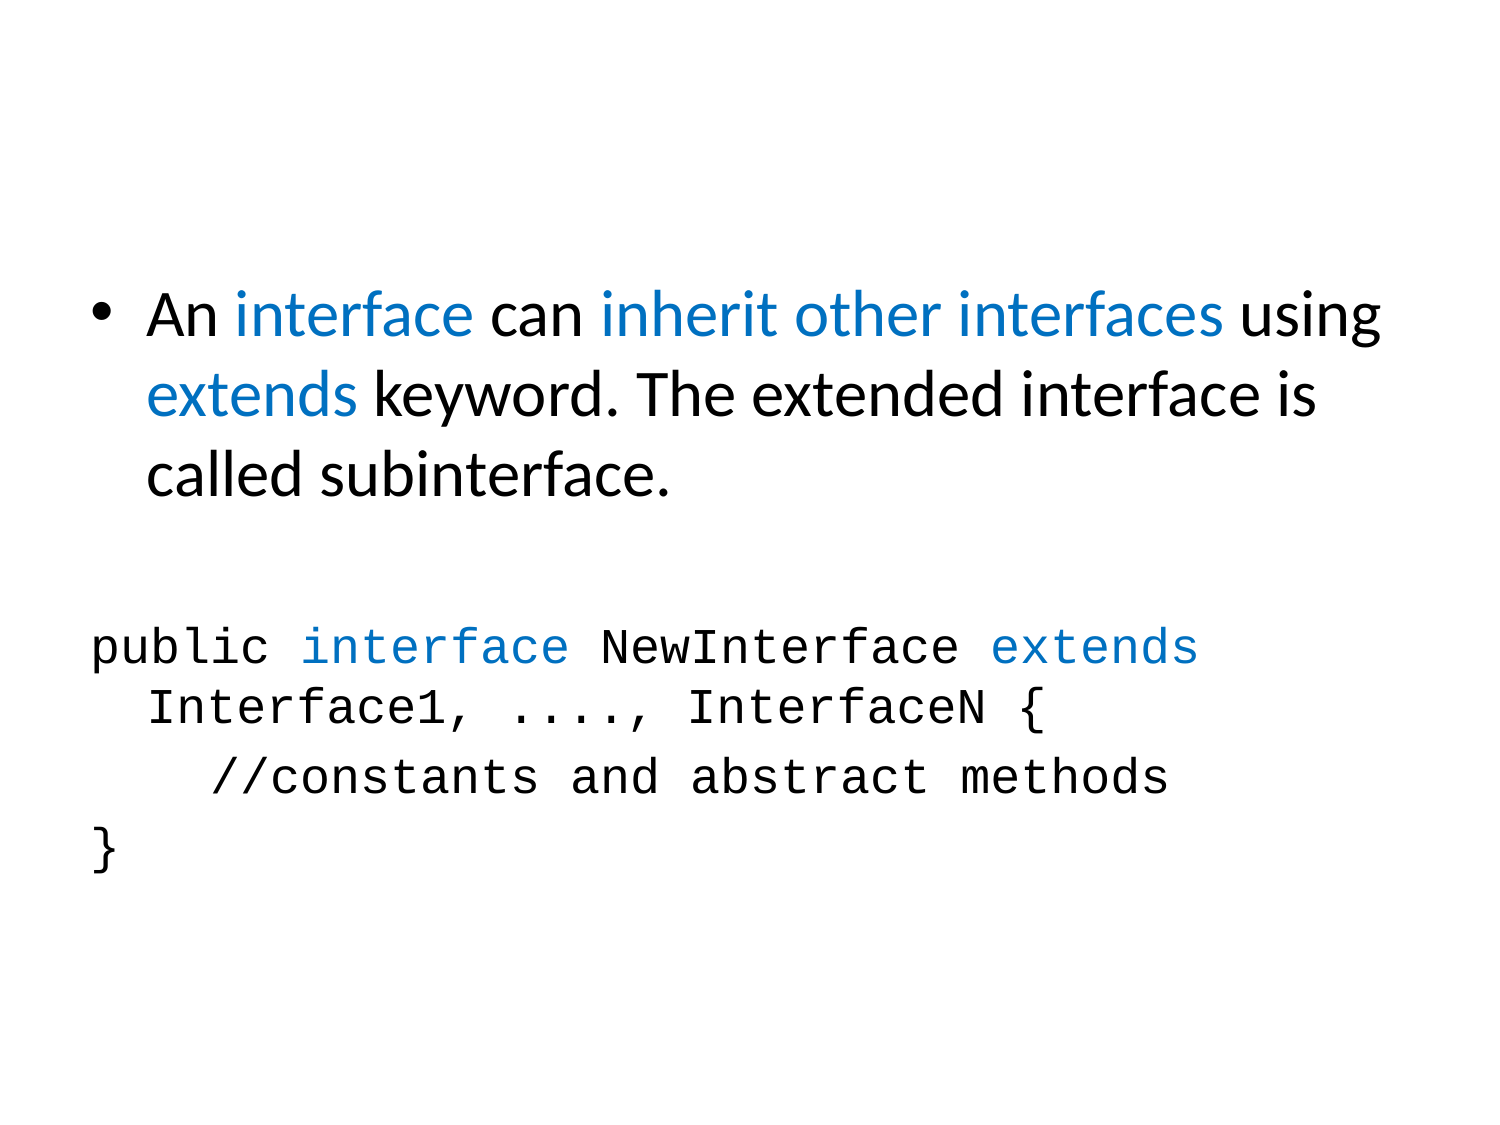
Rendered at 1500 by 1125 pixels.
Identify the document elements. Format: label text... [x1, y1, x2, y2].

list An interface can inherit other interfaces using extends keyword. The extended interface is called subinterface. public interface NewInterface extends Interface1, ...., InterfaceN { //constants and abstract methods } [75, 262, 1425, 1005]
